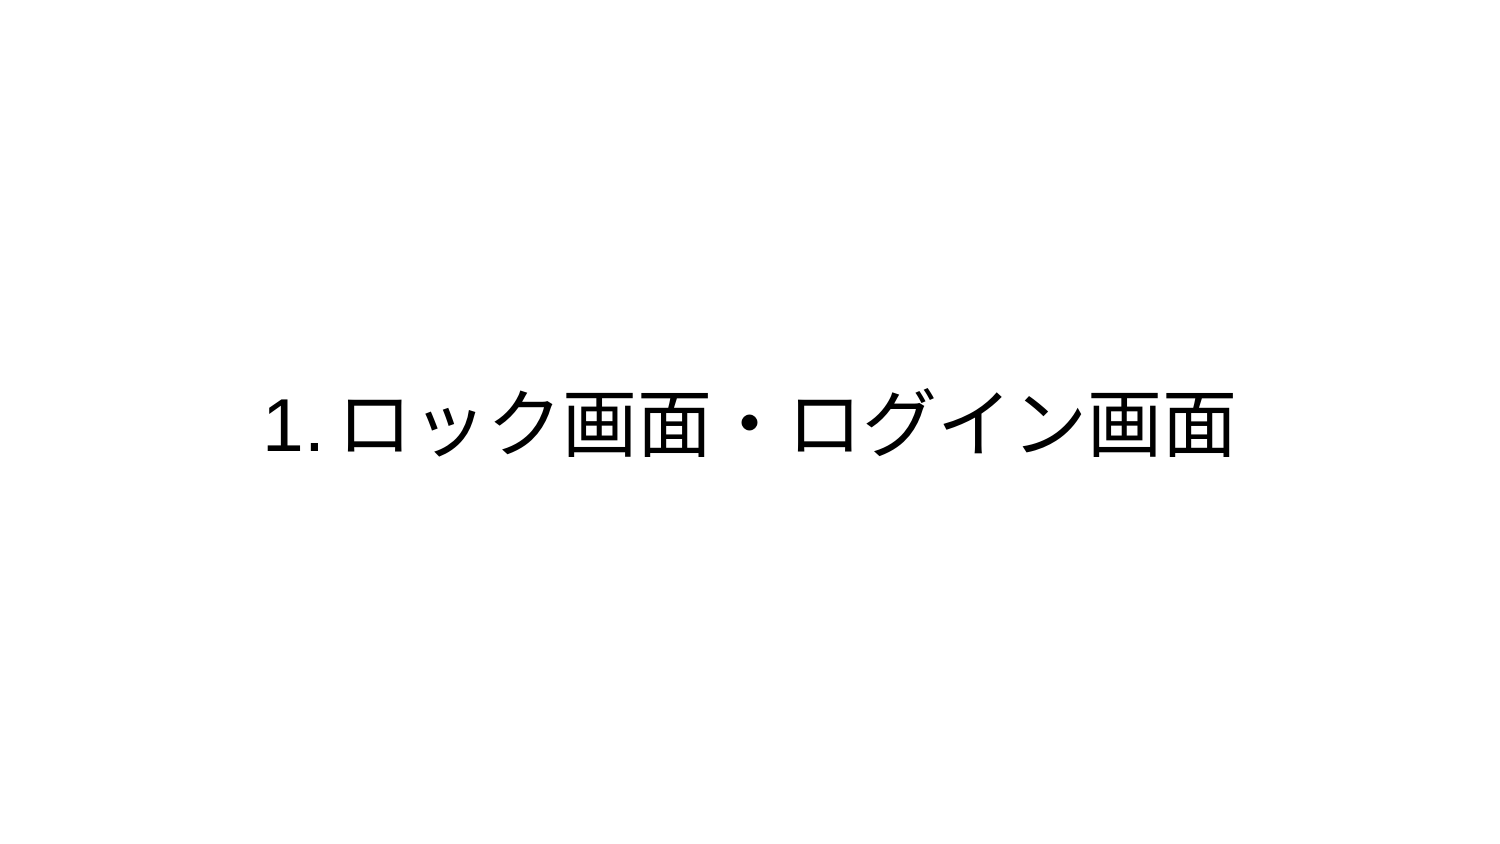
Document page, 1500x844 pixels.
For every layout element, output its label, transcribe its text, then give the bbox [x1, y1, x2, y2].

title ロック画面・ログイン画面 [51, 352, 1449, 491]
